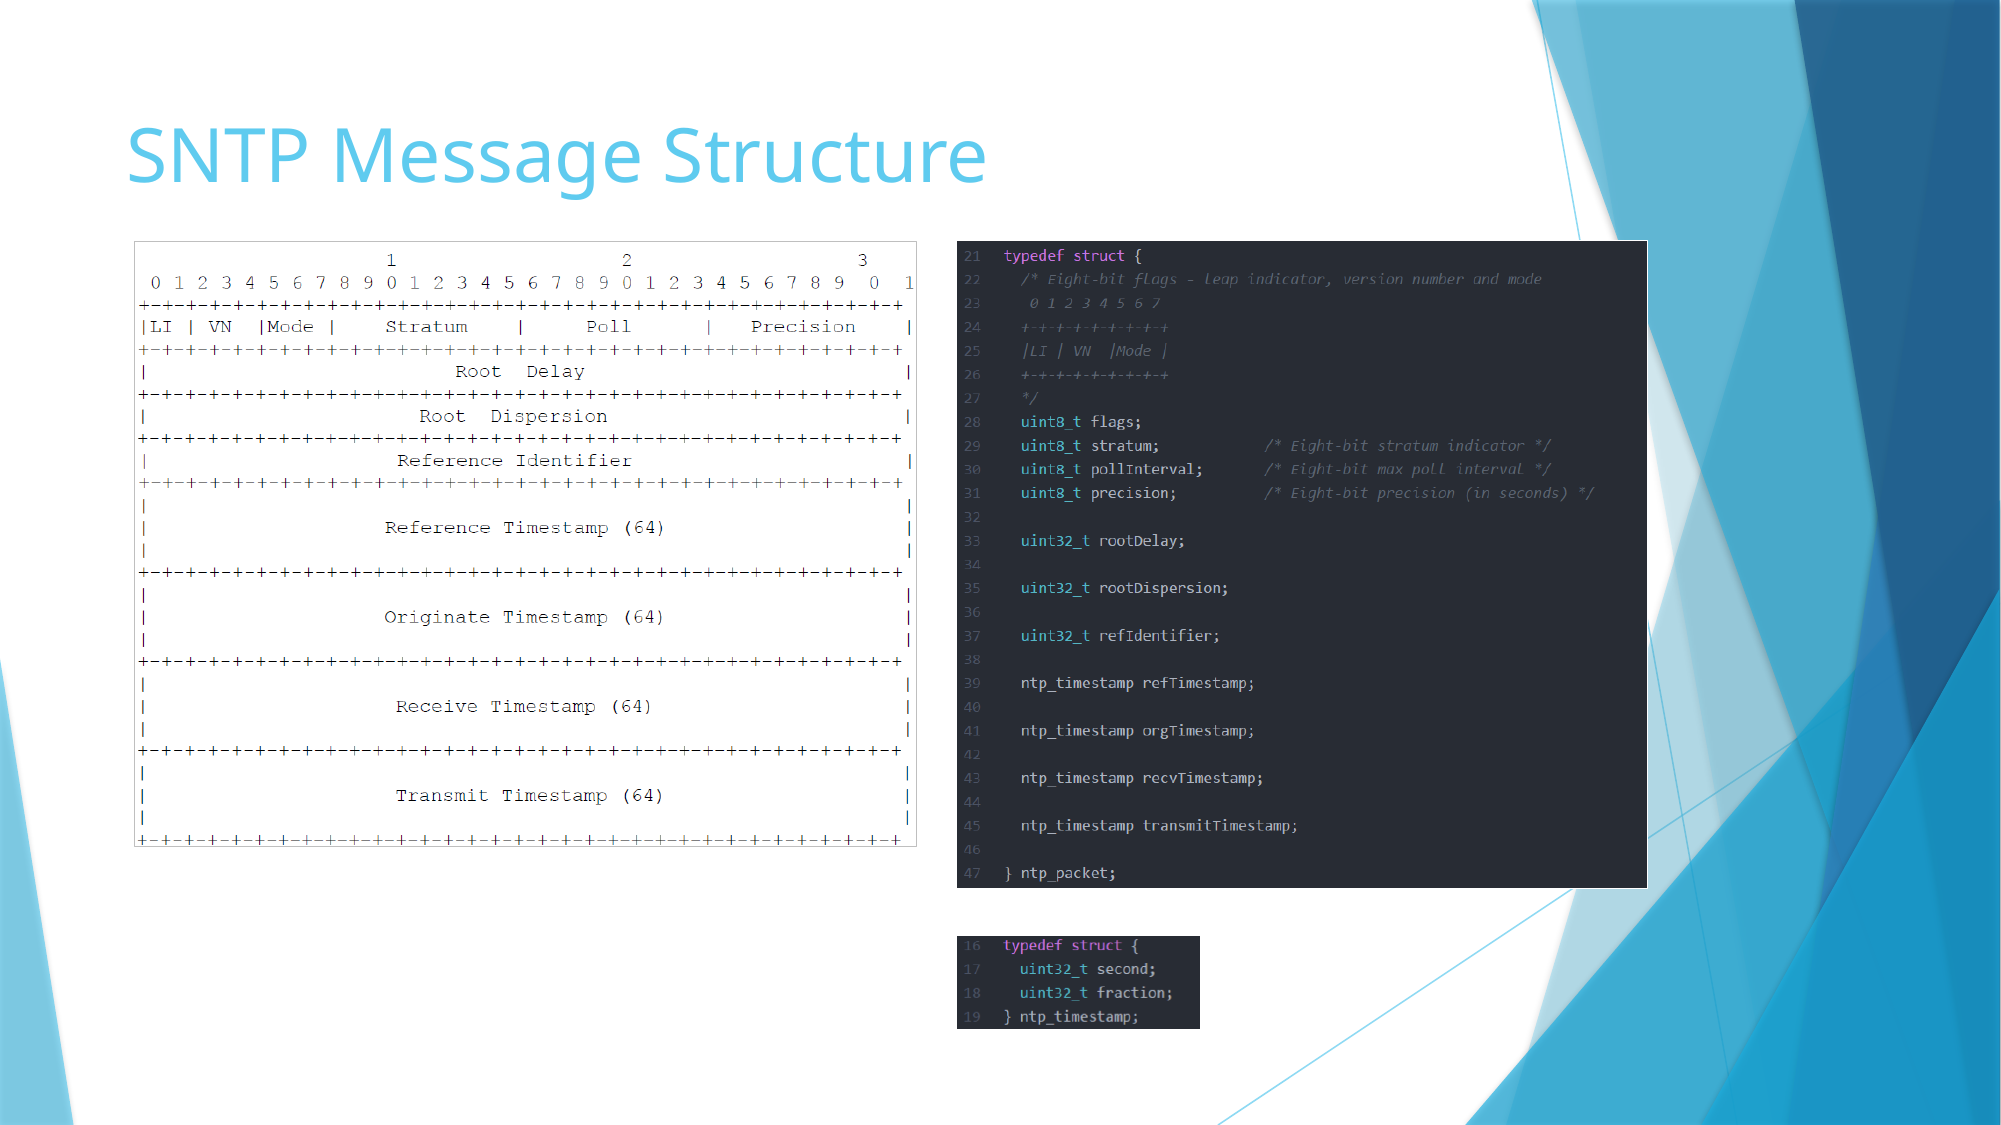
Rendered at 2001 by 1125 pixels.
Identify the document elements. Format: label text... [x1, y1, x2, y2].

title SNTP Message Structure [111, 99, 1522, 317]
picture [956, 240, 1648, 889]
picture [133, 240, 917, 847]
picture [956, 935, 1201, 1030]
